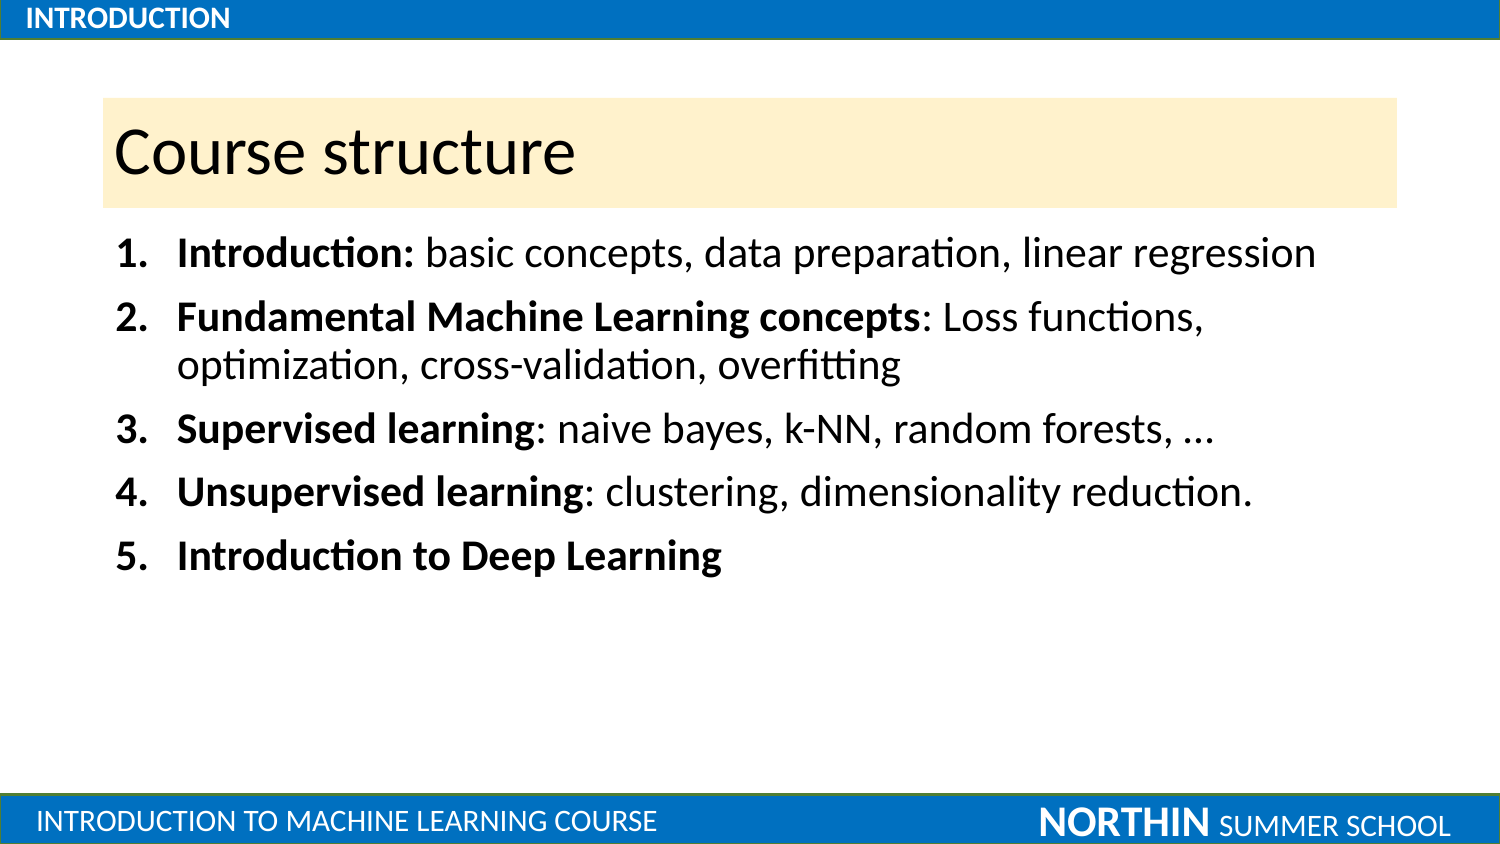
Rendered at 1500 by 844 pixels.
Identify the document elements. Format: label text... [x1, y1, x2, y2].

list Introduction: basic concepts, data preparation, linear regression Fundamental Machine Learning concepts: Loss functions, optimization, cross-validation, overfitting Supervised learning: naive bayes, k-NN, random forests, … Unsupervised learning: clustering, dimensionality reduction. Introduction to Deep Learning [103, 224, 1397, 760]
title Course structure [103, 97, 1397, 208]
